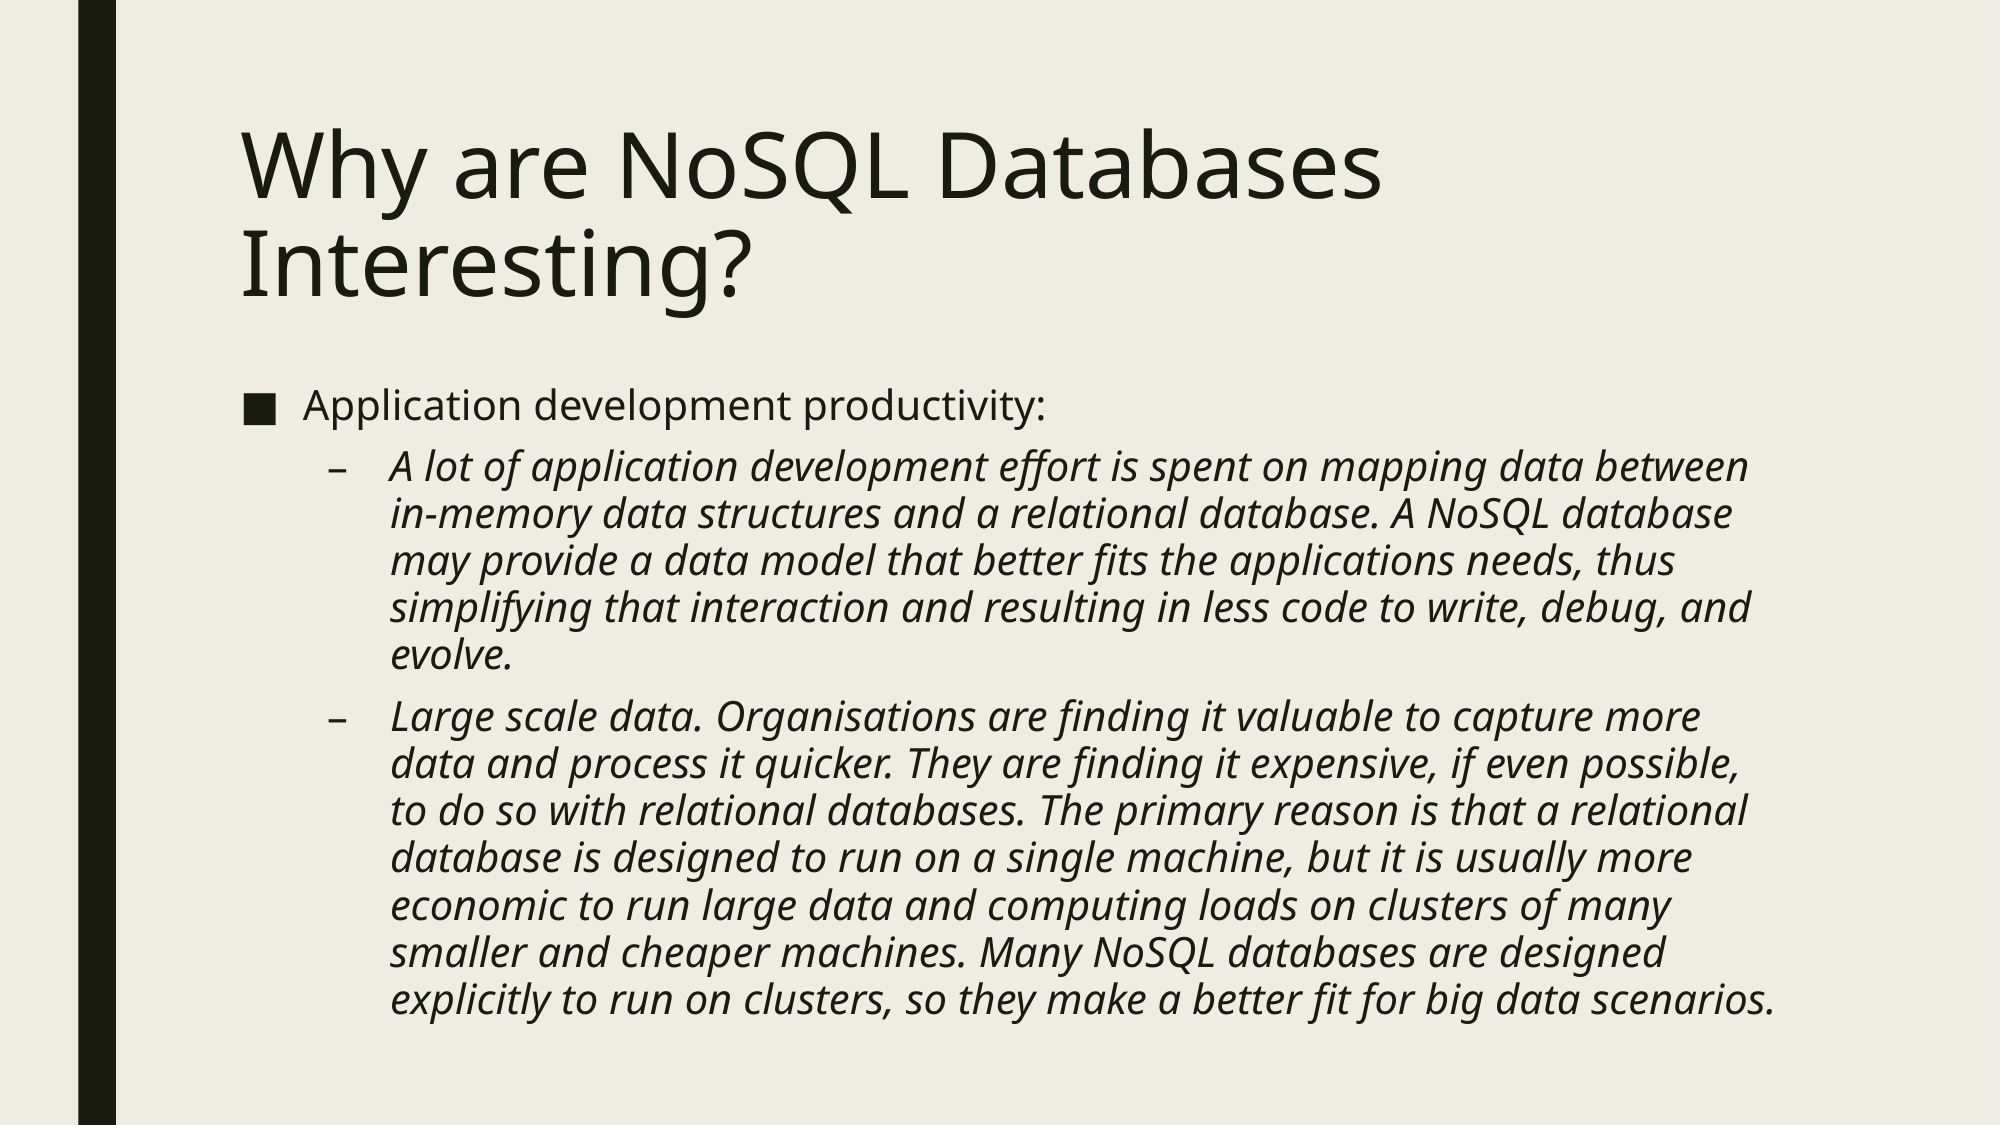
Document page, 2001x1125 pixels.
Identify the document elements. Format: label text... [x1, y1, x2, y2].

title Why are NoSQL Databases Interesting? [225, 112, 1800, 357]
list Application development productivity: A lot of application development effort is spent on mapping data between in-memory data structures and a relational database. A NoSQL database may provide a data model that better fits the applications needs, thus simplifying that interaction and resulting in less code to write, debug, and evolve. Large scale data. Organisations are finding it valuable to capture more data and process it quicker. They are finding it expensive, if even possible, to do so with relational databases. The primary reason is that a relational database is designed to run on a single machine, but it is usually more economic to run large data and computing loads on clusters of many smaller and cheaper machines. Many NoSQL databases are designed explicitly to run on clusters, so they make a better fit for big data scenarios. [225, 375, 1800, 1063]
